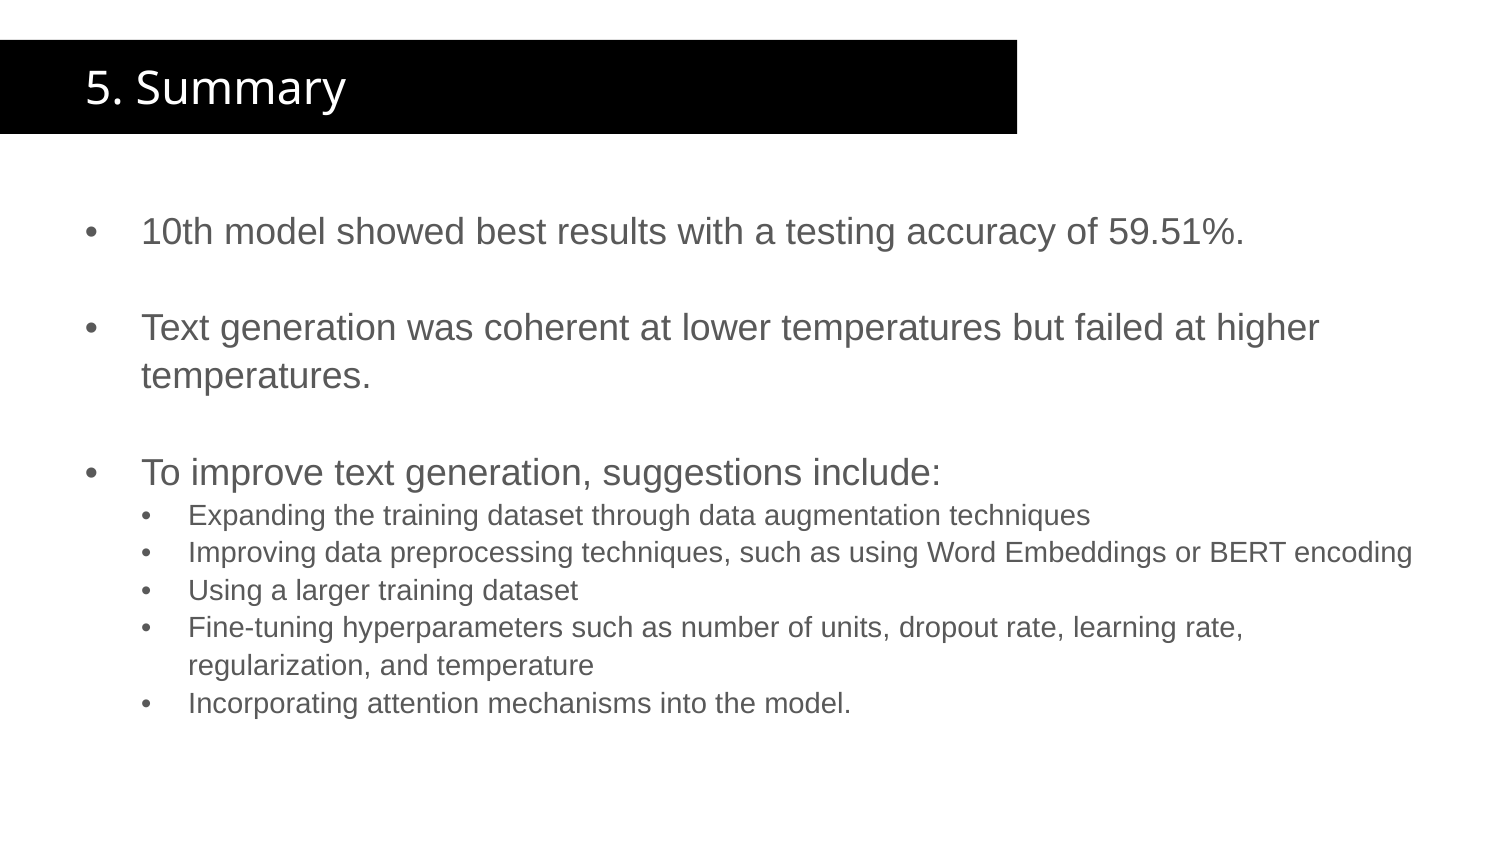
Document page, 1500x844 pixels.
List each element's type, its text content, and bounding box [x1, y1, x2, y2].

title 5. Summary [0, 39, 1018, 134]
list 10th model showed best results with a testing accuracy of 59.51%. Text generation was coherent at lower temperatures but failed at higher temperatures. To improve text generation, suggestions include: Expanding the training dataset through data augmentation techniques Improving data preprocessing techniques, such as using Word Embeddings or BERT encoding Using a larger training dataset Fine-tuning hyperparameters such as number of units, dropout rate, learning rate, regularization, and temperature Incorporating attention mechanisms into the model. [51, 189, 1449, 750]
